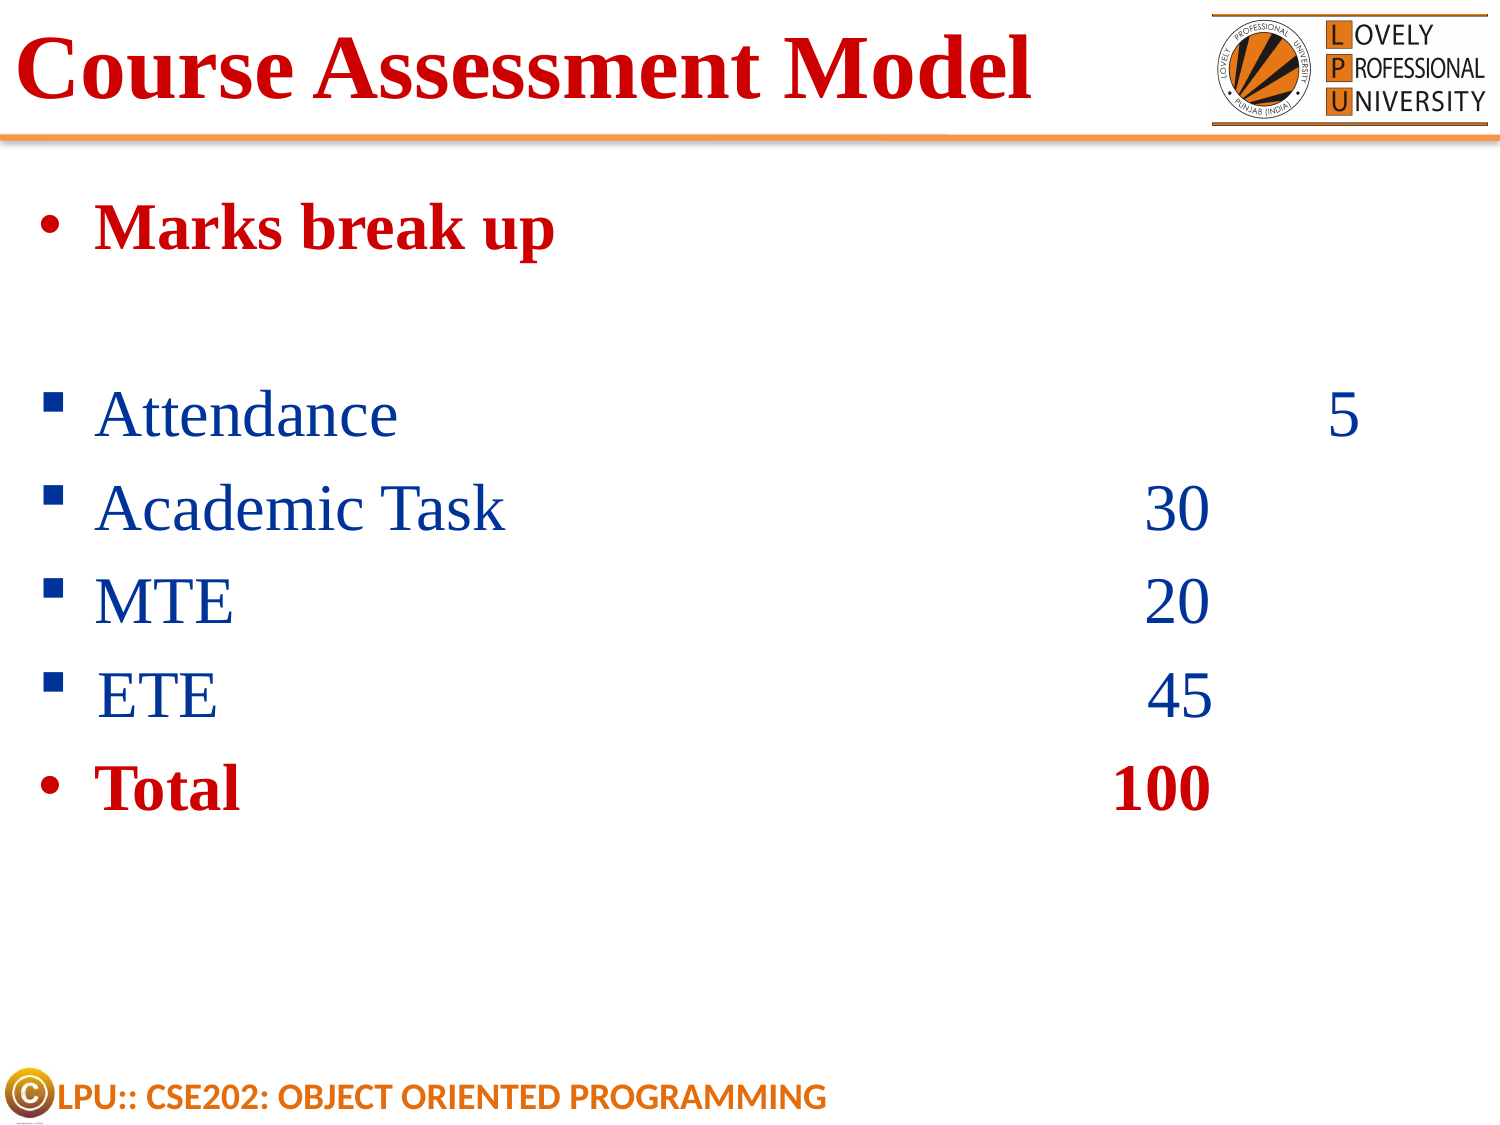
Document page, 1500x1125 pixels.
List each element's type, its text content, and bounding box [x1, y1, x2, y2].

picture [0, 1063, 59, 1125]
text_box Marks break up Attendance 5 Academic Task 30 MTE 20 ETE 45 Total 100 [23, 175, 1477, 1055]
picture [1212, 14, 1488, 126]
title Course Assessment Model [0, 0, 1196, 129]
